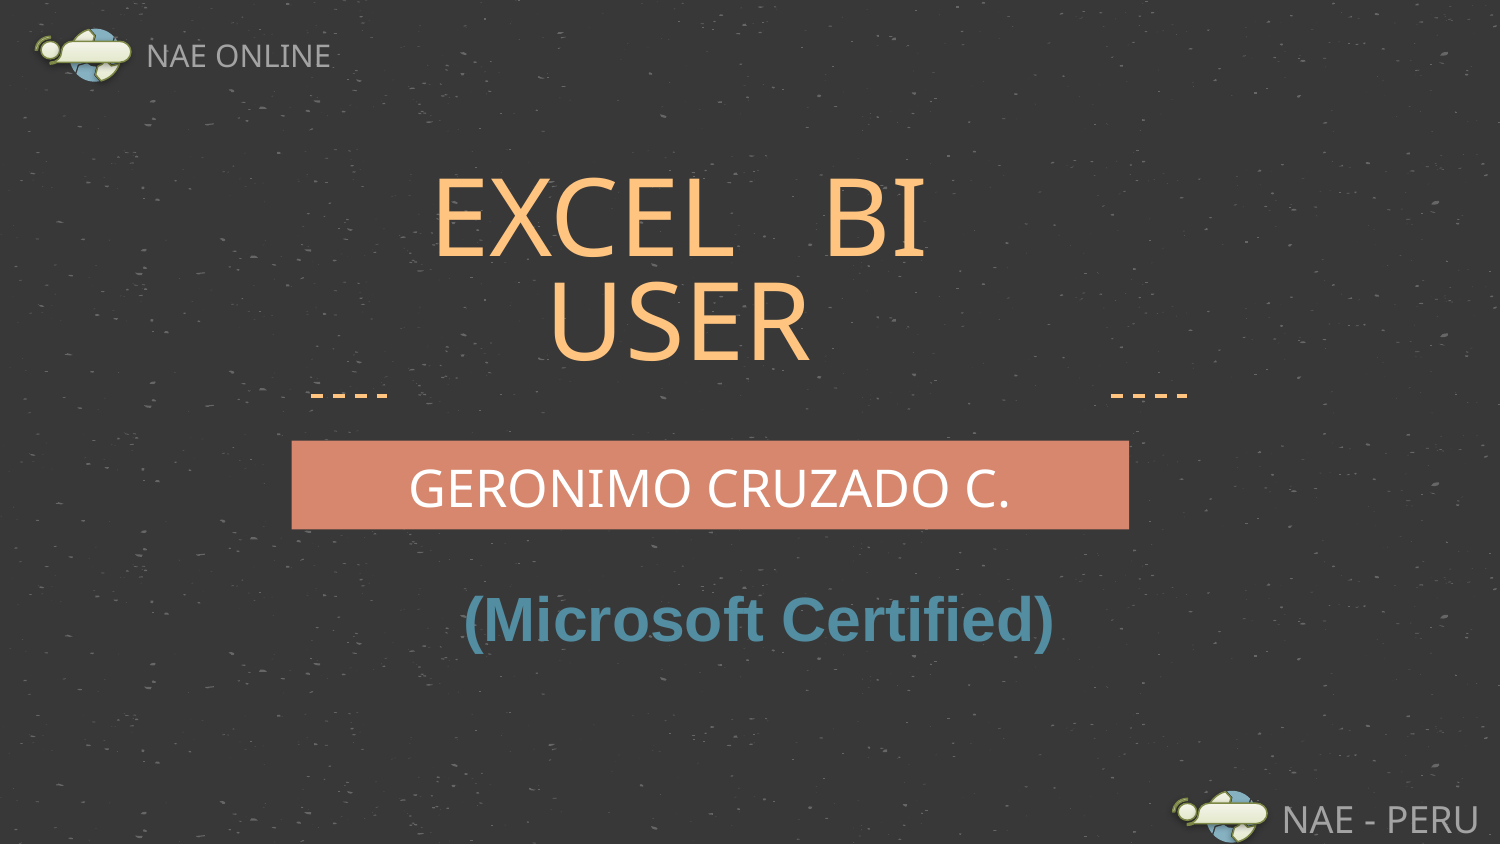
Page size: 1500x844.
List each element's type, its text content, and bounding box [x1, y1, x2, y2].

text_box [35, 27, 132, 84]
text_box NAE - PERU [1268, 789, 1500, 844]
text_box NAE ONLINE [106, 28, 371, 104]
text_box (Microsoft Certified) [432, 571, 1105, 661]
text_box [1172, 789, 1268, 844]
subtitle GERONIMO CRUZADO C. [291, 440, 1130, 530]
title EXCEL BI USER [322, 158, 1036, 386]
